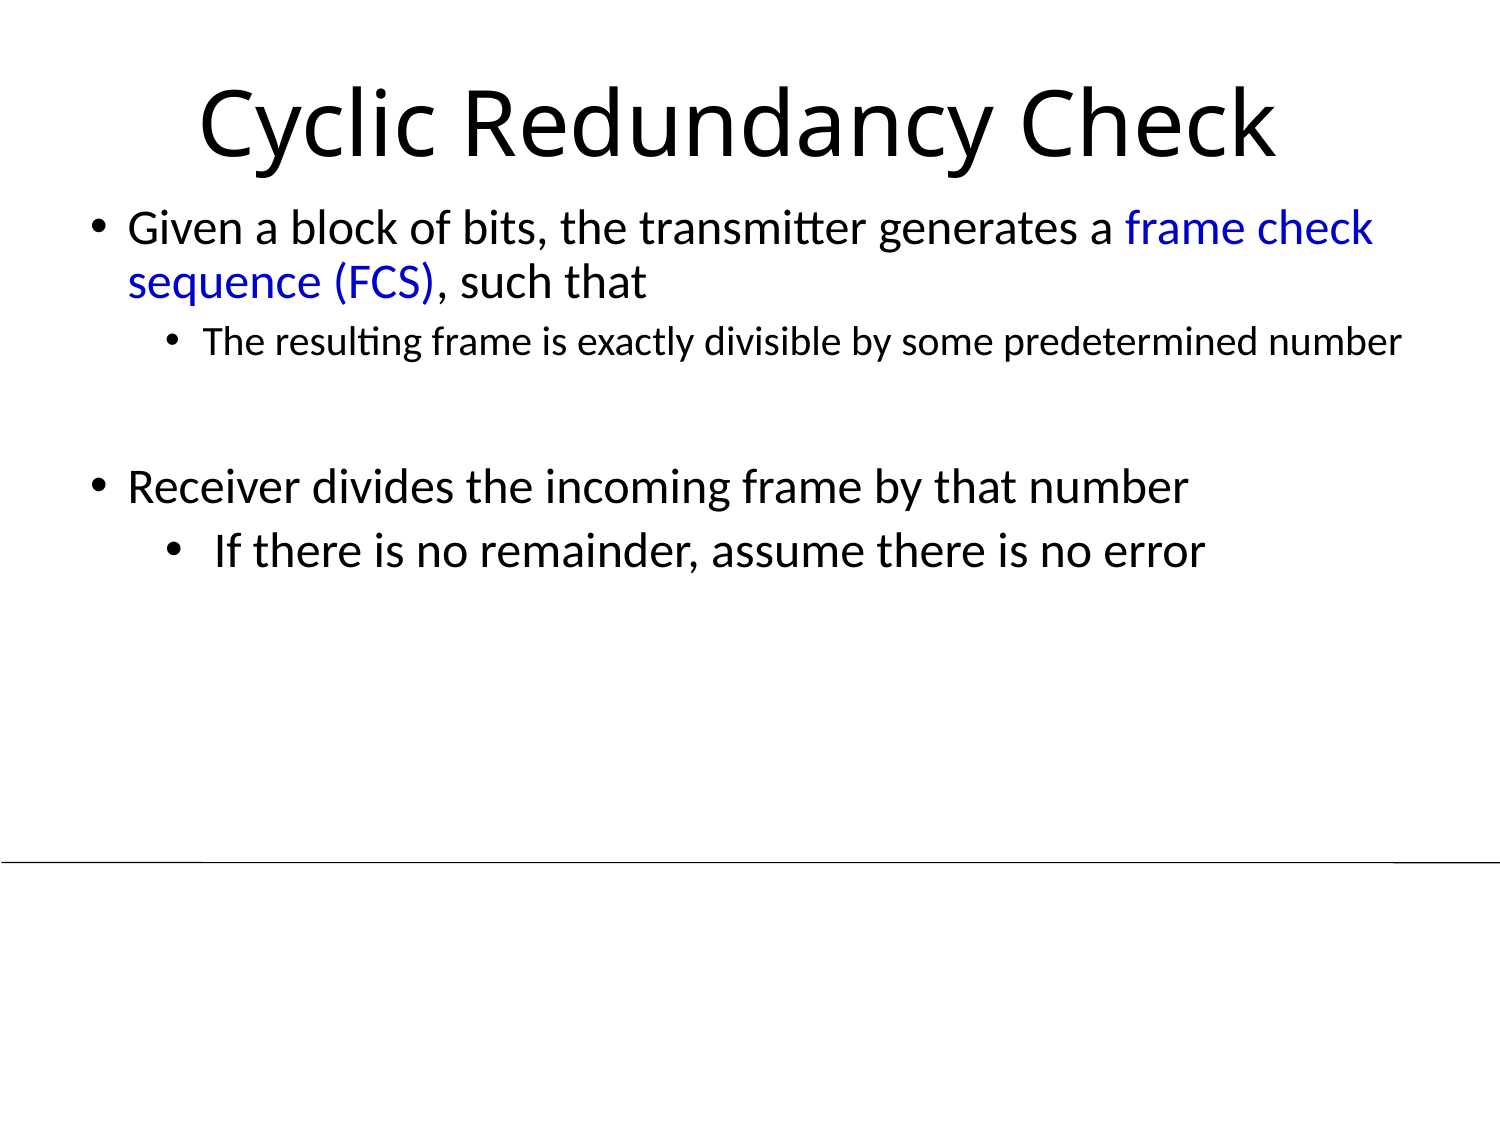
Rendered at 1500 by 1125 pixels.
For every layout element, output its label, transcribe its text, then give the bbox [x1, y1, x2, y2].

title Cyclic Redundancy Check [103, 59, 1397, 193]
list Given a block of bits, the transmitter generates a frame check sequence (FCS), such that The resulting frame is exactly divisible by some predetermined number Receiver divides the incoming frame by that number If there is no remainder, assume there is no error [75, 193, 1464, 944]
